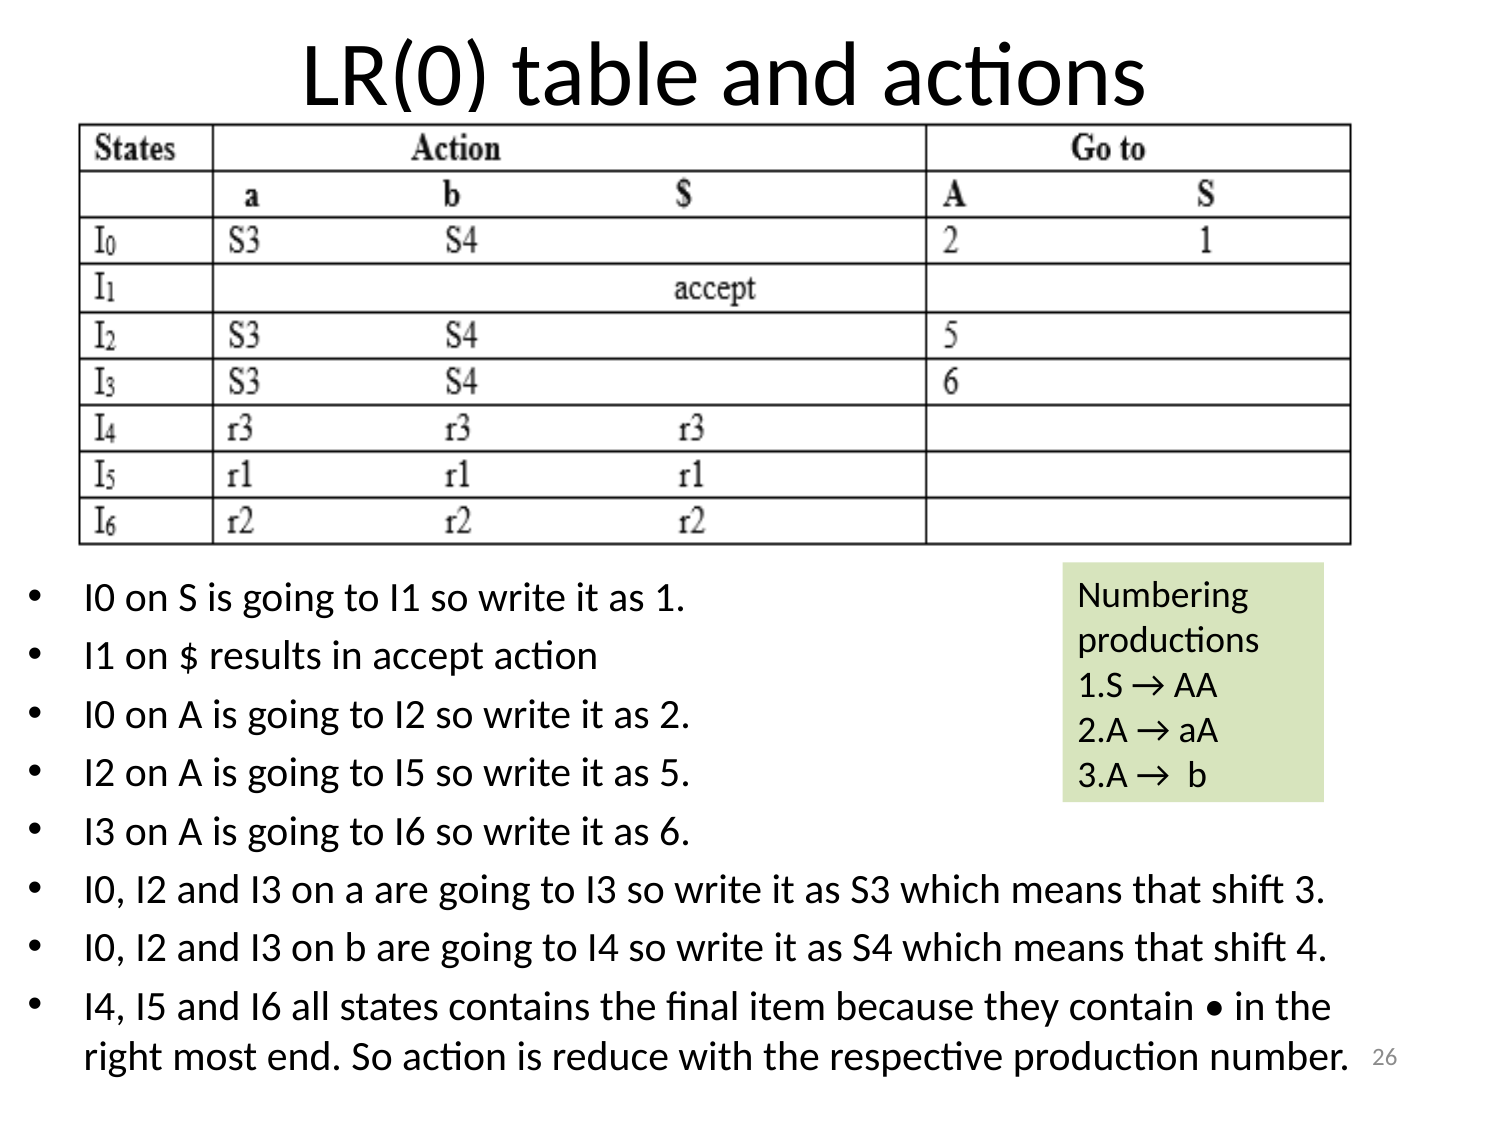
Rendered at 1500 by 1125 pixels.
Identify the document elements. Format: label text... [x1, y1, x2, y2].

list I0 on S is going to I1 so write it as 1. I1 on $ results in accept action I0 on A is going to I2 so write it as 2. I2 on A is going to I5 so write it as 5. I3 on A is going to I6 so write it as 6. I0, I2 and I3 on a are going to I3 so write it as S3 which means that shift 3. I0, I2 and I3 on b are going to I4 so write it as S4 which means that shift 4. I4, I5 and I6 all states contains the final item because they contain • in the right most end. So action is reduce with the respective production number. [12, 562, 1437, 1038]
text_box Numbering productions 1.S → AA 2.A → aA 3.A → b [1062, 572, 1324, 803]
picture [73, 112, 1362, 563]
title LR(0) table and actions [62, 0, 1388, 138]
slide_number 26 [1062, 1025, 1413, 1085]
